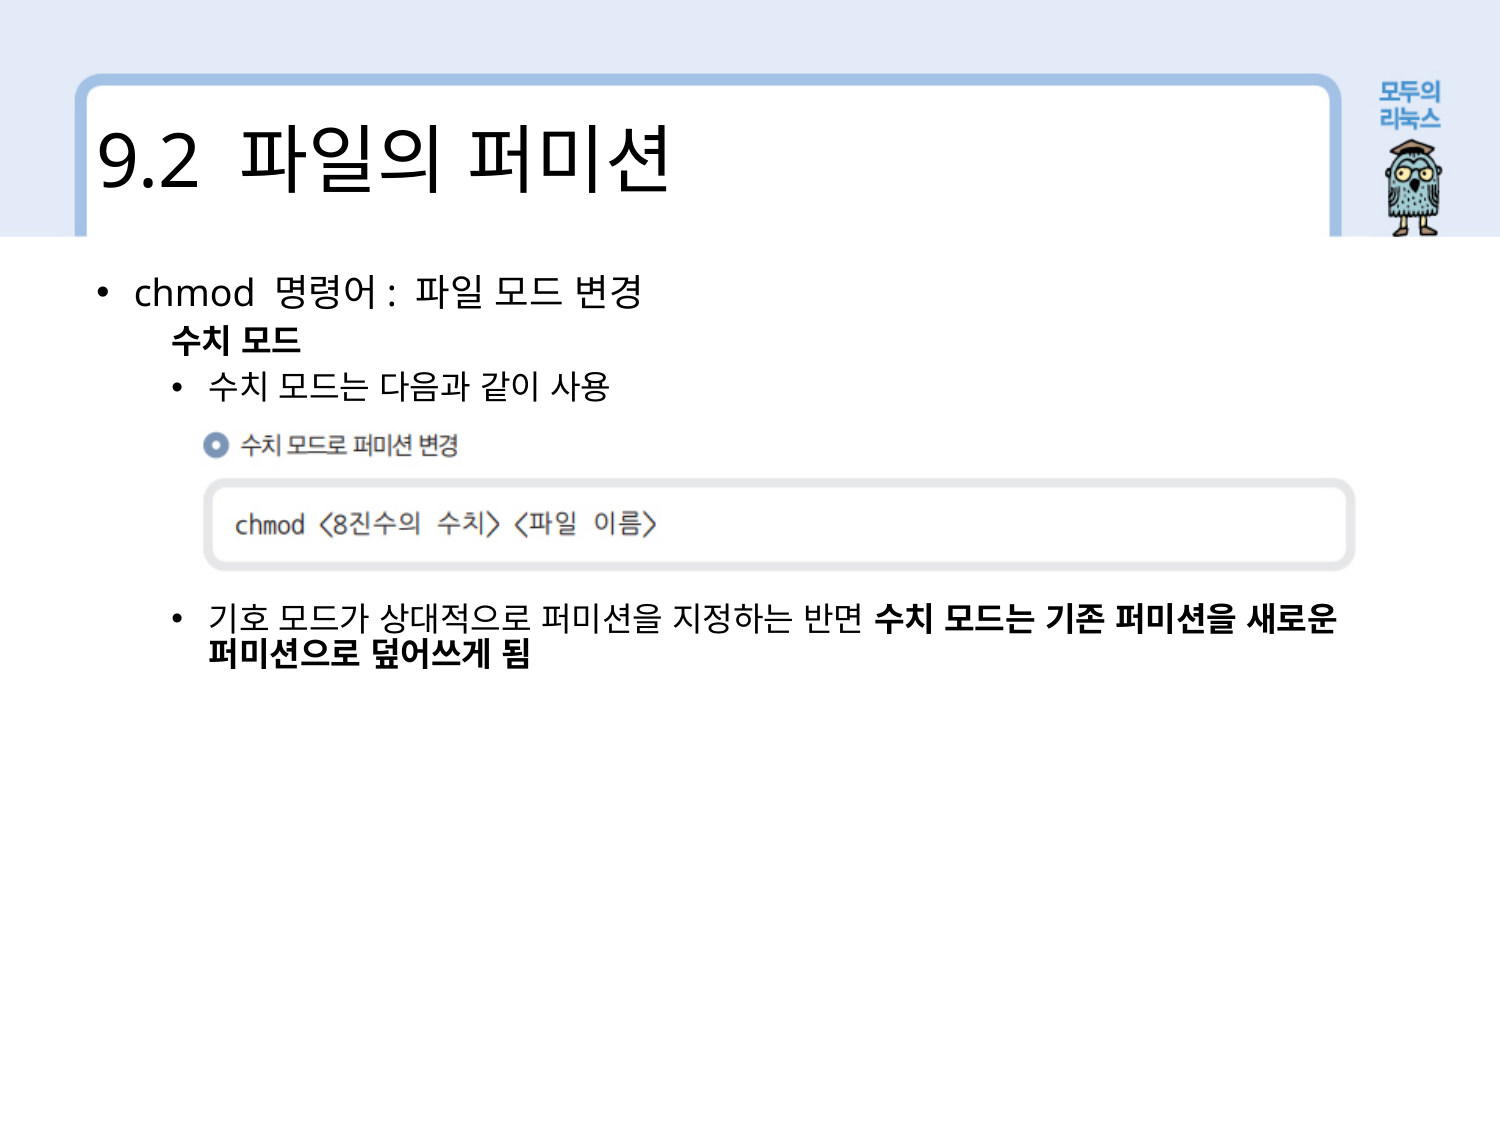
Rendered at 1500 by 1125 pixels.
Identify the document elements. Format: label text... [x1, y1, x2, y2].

text_box 9.2 파일의 퍼미션 [81, 115, 1335, 221]
picture [0, 0, 1500, 1125]
text_box chmod 명령어: 파일 모드 변경 수치 모드 수치 모드는 다음과 같이 사용 기호 모드가 상대적으로 퍼미션을 지정하는 반면 수치 모드는 기존 퍼미션을 새로운 퍼미션으로 덮어쓰게 됨 [81, 266, 1363, 1024]
